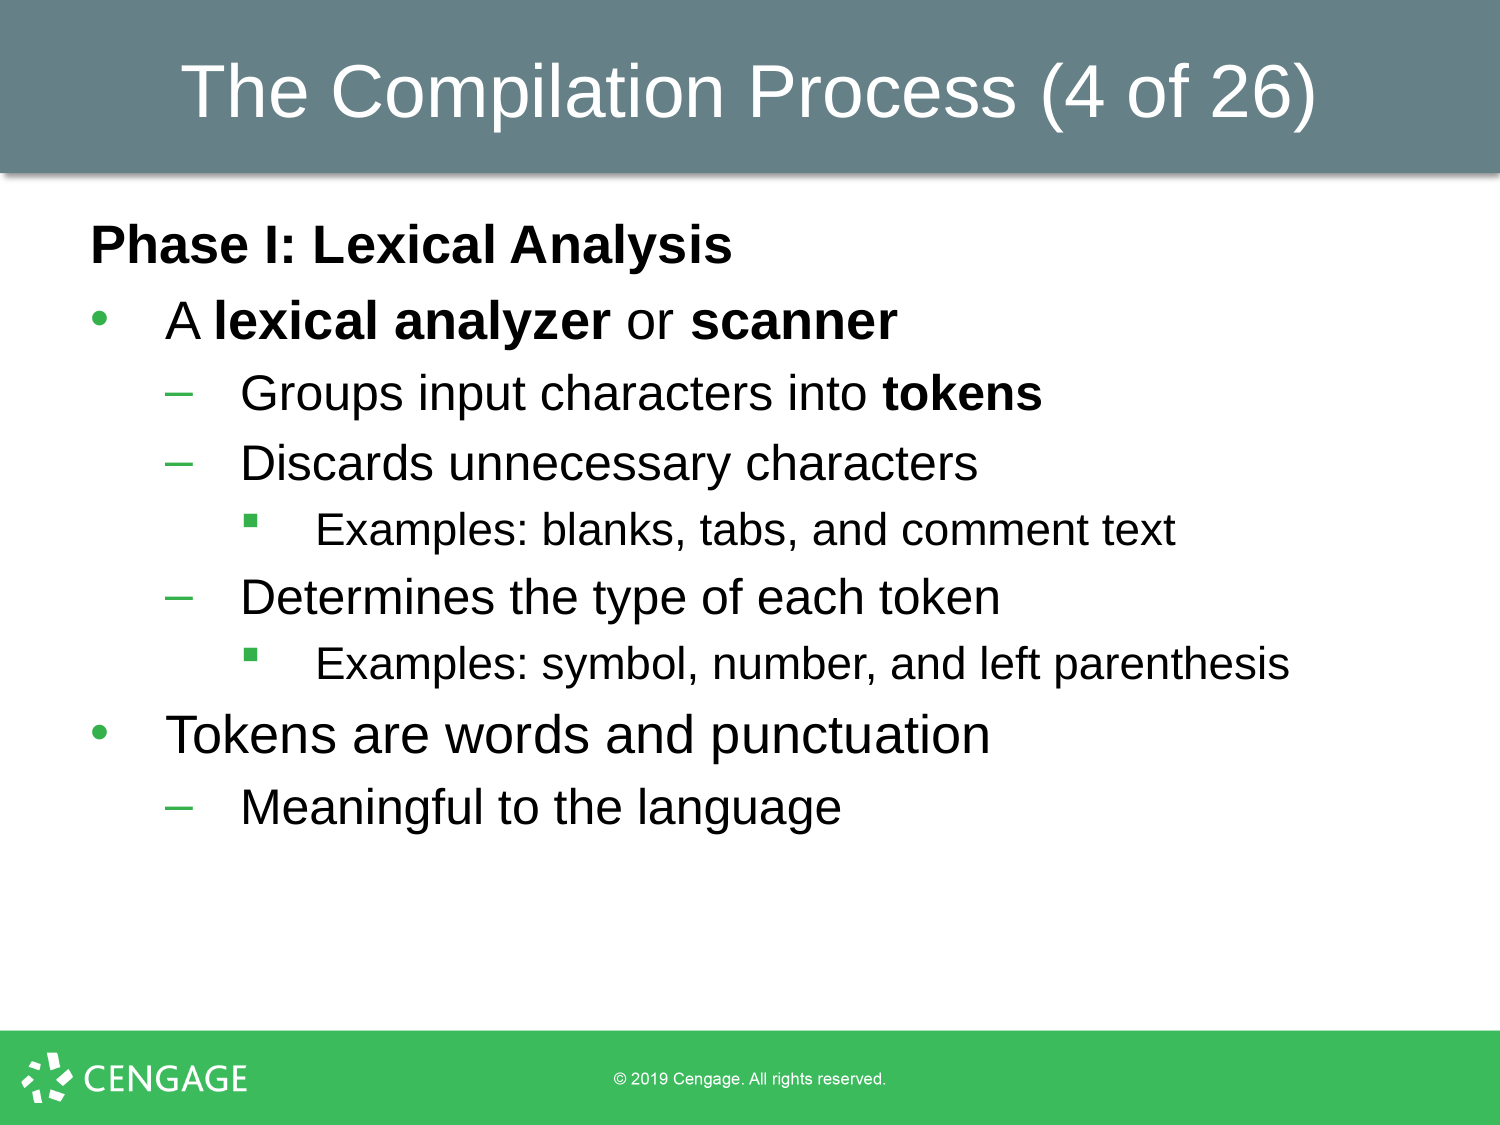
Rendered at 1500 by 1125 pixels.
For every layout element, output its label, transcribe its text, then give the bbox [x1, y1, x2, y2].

list Phase I: Lexical Analysis A lexical analyzer or scanner Groups input characters into tokens Discards unnecessary characters Examples: blanks, tabs, and comment text Determines the type of each token Examples: symbol, number, and left parenthesis Tokens are words and punctuation Meaningful to the language [75, 201, 1425, 1012]
picture [0, 174, 1500, 1125]
title The Compilation Process (4 of 26) [0, 0, 1500, 174]
